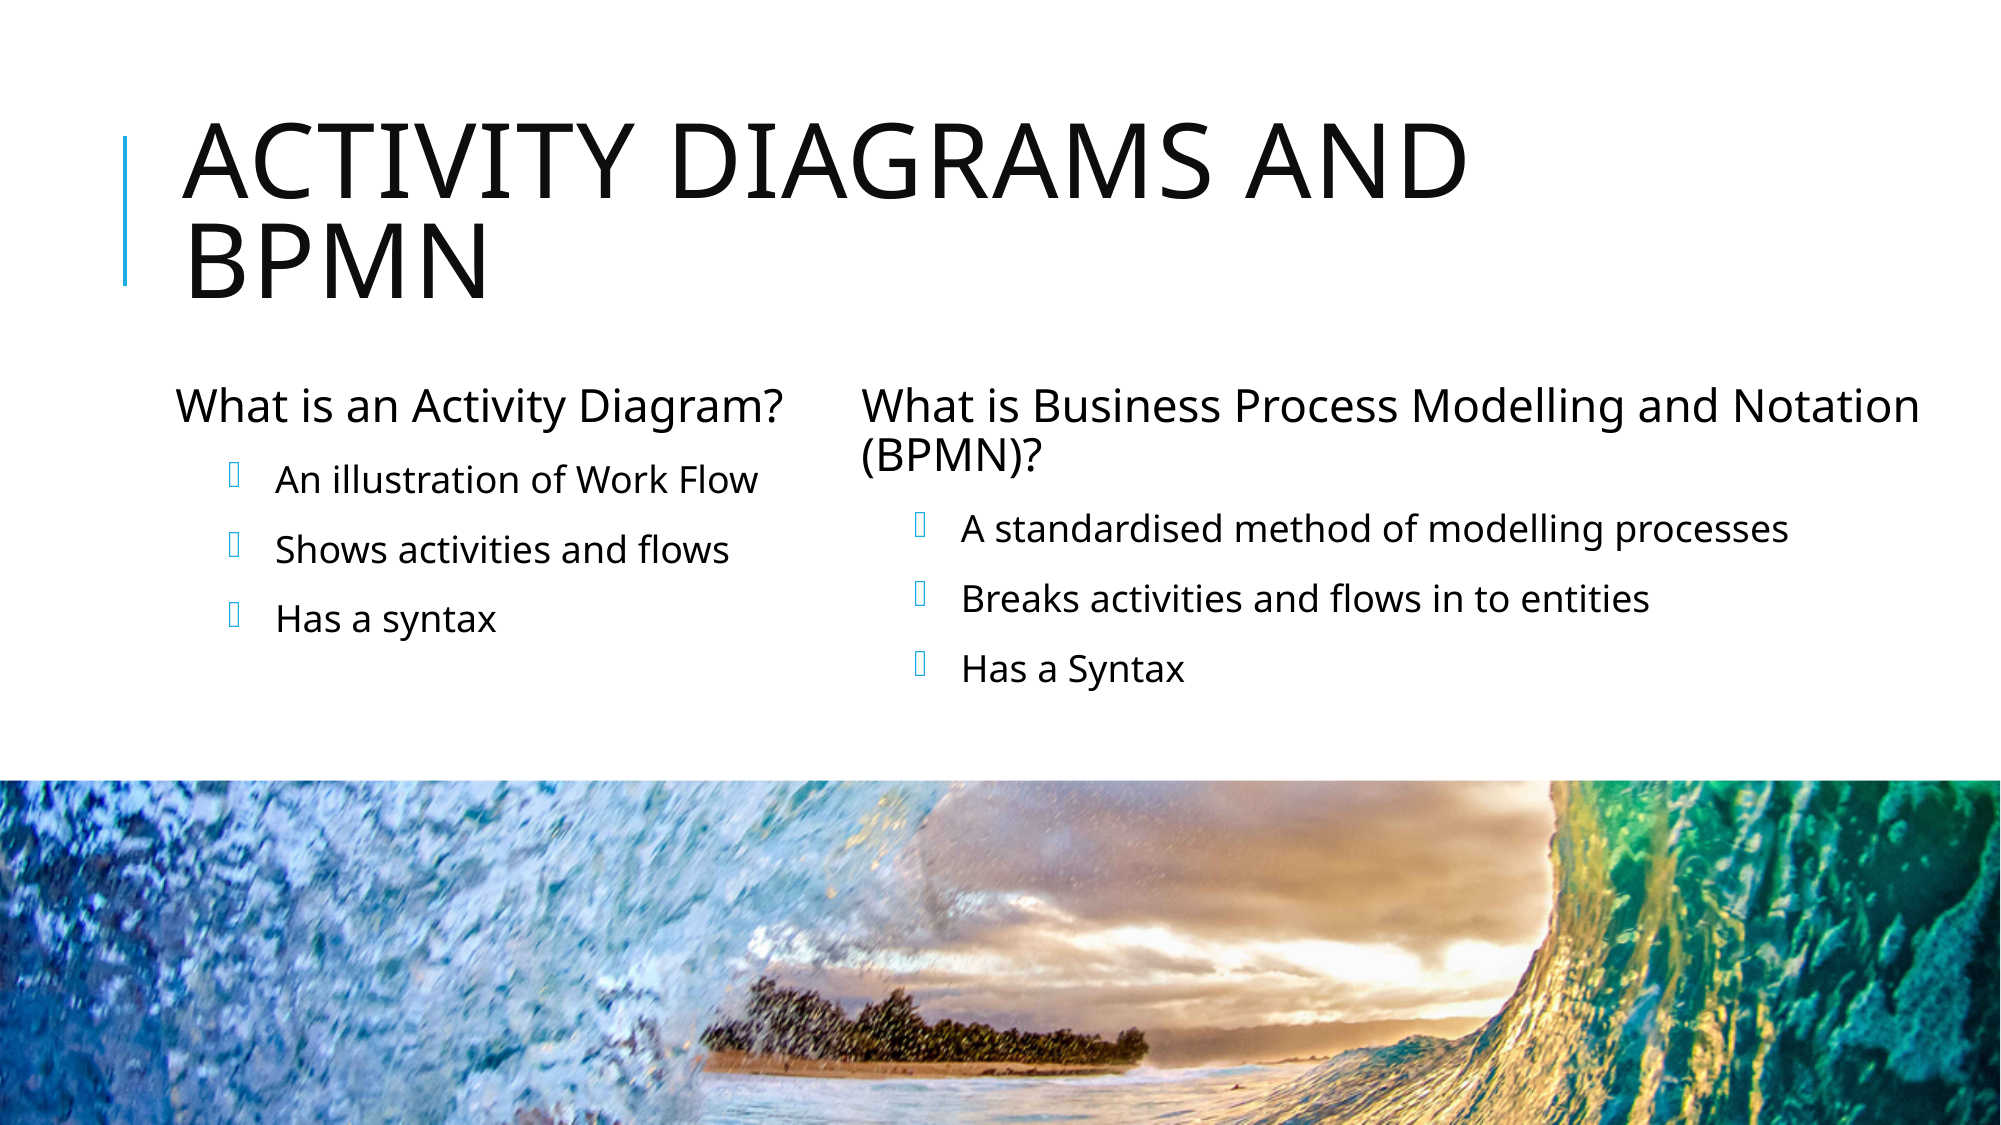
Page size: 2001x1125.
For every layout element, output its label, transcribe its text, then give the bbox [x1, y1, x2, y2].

list What is Business Process Modelling and Notation (BPMN)? A standardised method of modelling processes Breaks activities and flows in to entities Has a Syntax [853, 375, 1983, 1035]
title activity diagrams and bpmn [168, 96, 1763, 342]
list What is an Activity Diagram? An illustration of Work Flow Shows activities and flows Has a syntax [168, 375, 853, 1035]
picture [0, 0, 2001, 1125]
